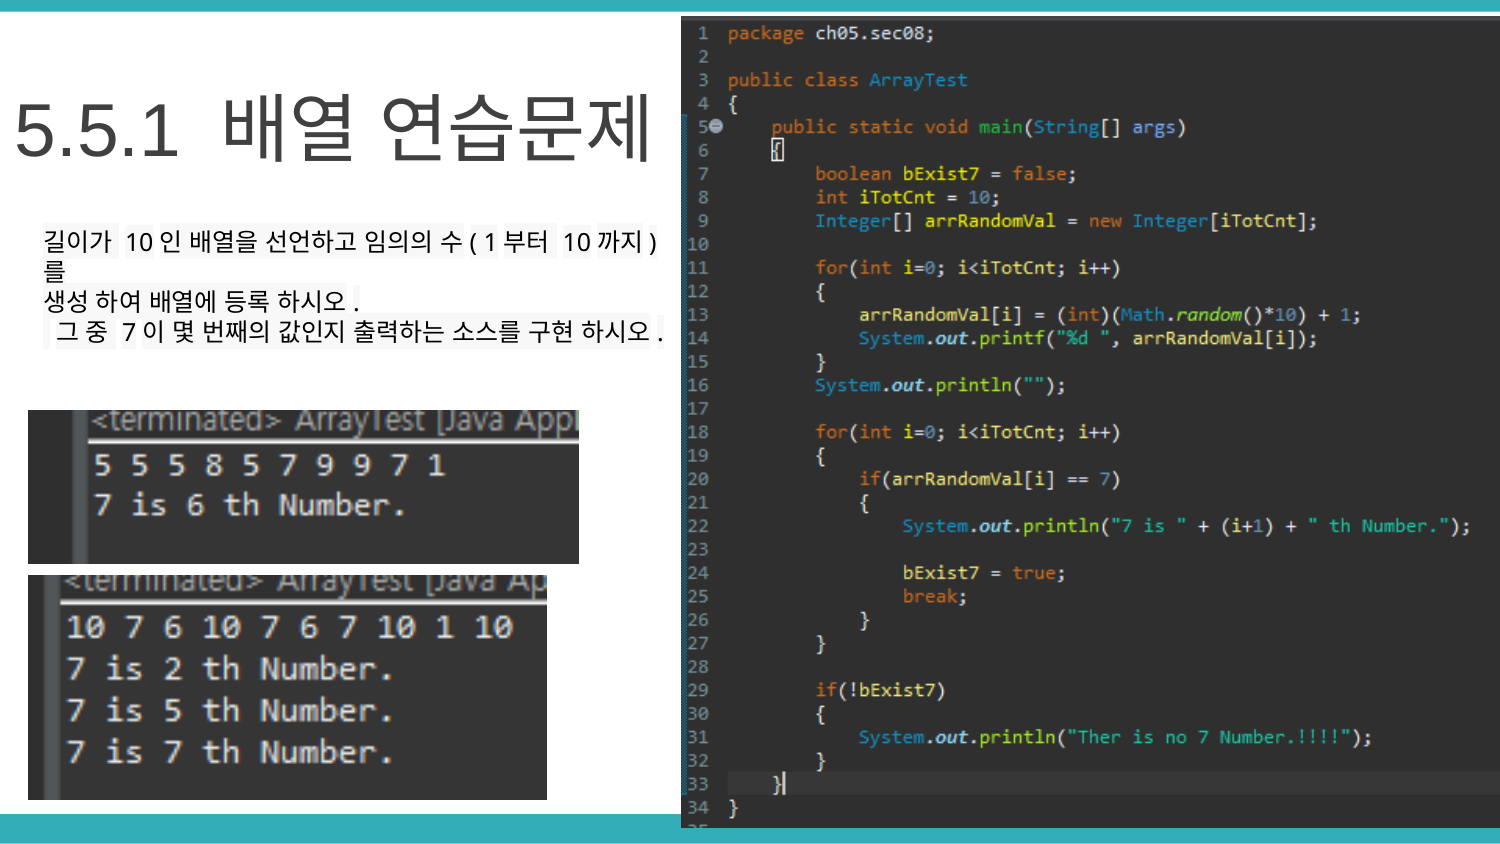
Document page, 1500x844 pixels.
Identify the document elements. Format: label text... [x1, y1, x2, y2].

picture [28, 409, 580, 564]
list 5.5.1 배열 연습문제 [0, 67, 675, 186]
picture [680, 16, 1500, 828]
text_box 길이가 10인 배열을 선언하고 임의의 수( 1부터 10까지)를 생성 하여 배열에 등록 하시오. 그 중 7이 몇 번째의 값인지 출력하는 소스를 구현 하시오. [28, 219, 675, 354]
picture [27, 575, 547, 800]
